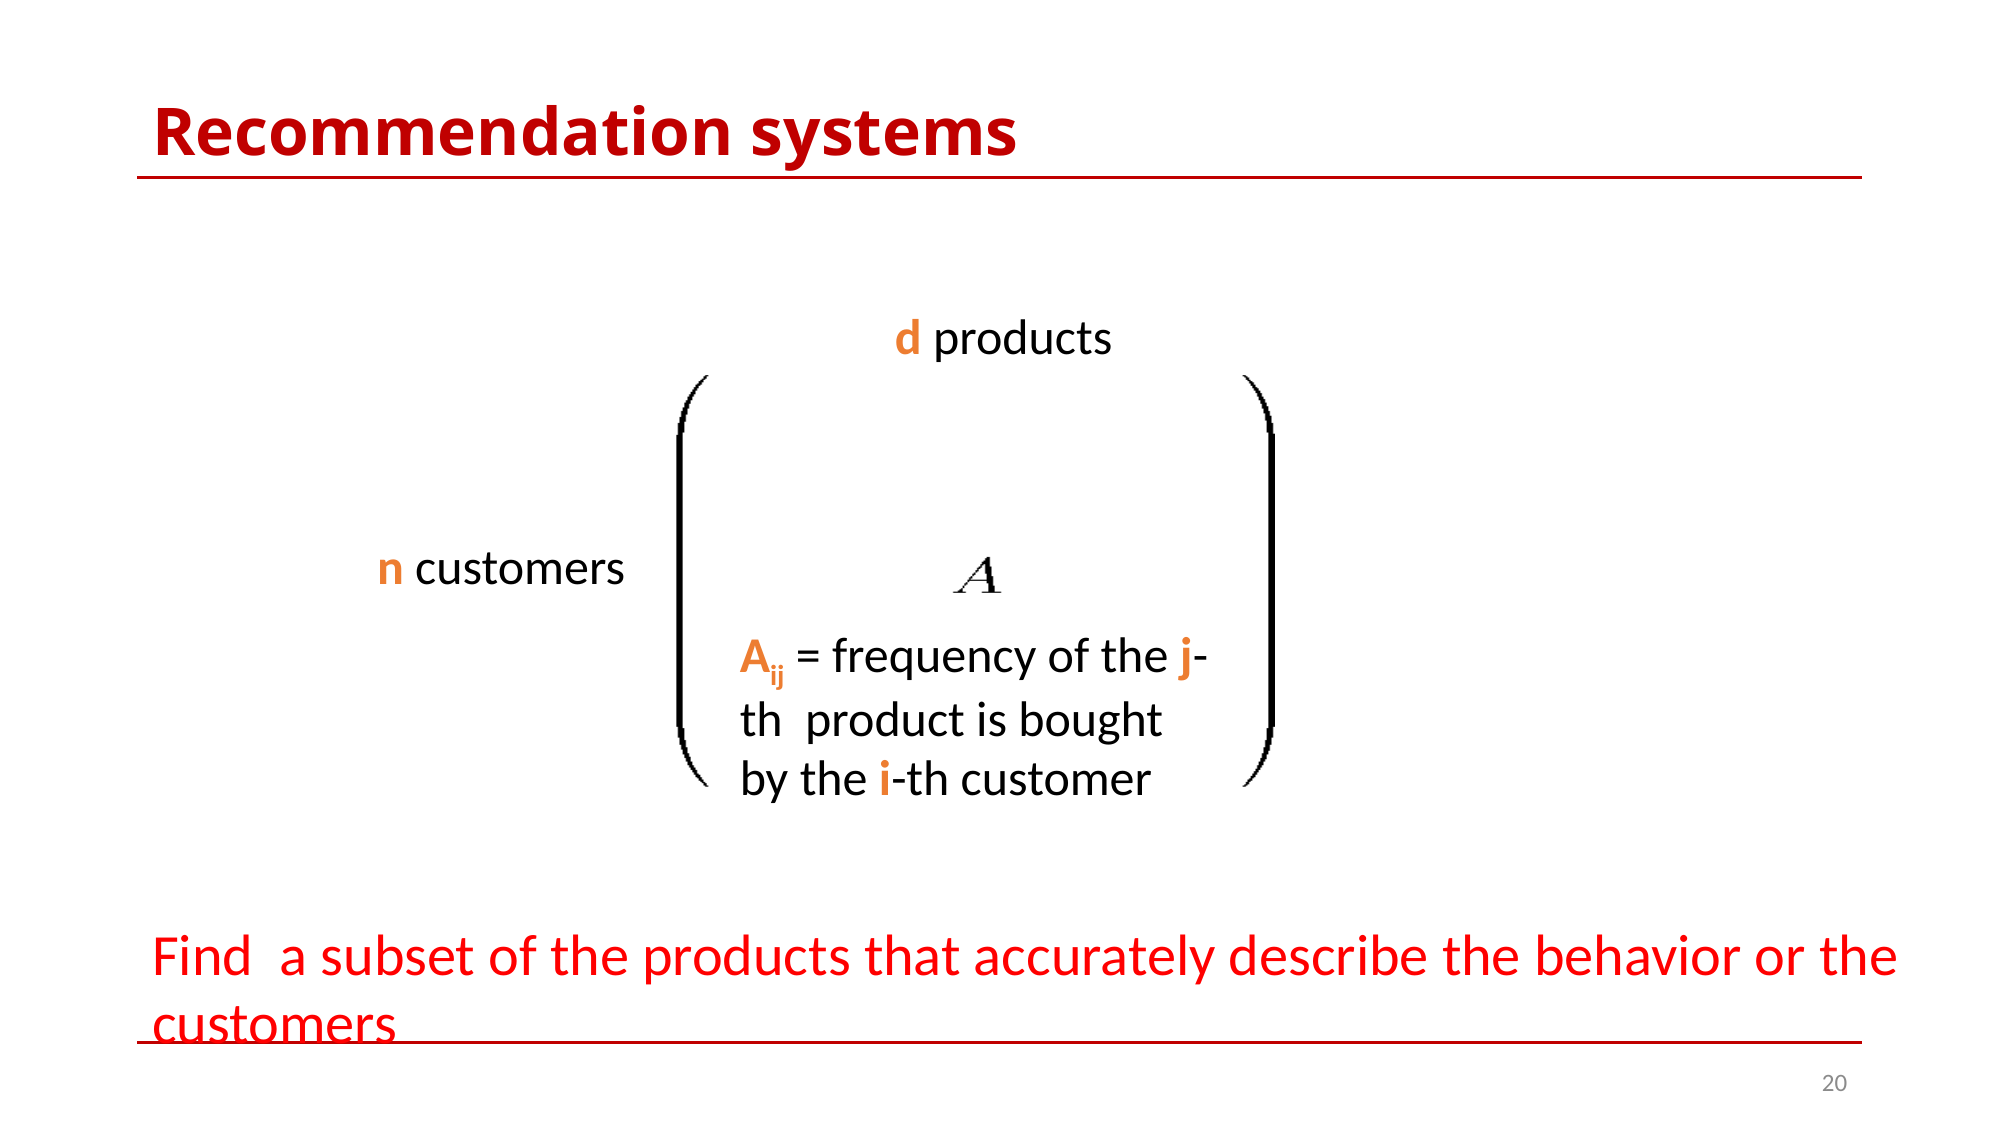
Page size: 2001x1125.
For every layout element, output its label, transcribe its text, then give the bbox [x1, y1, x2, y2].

slide_number 20 [1412, 1066, 1863, 1111]
text_box d products [687, 299, 1332, 449]
text_box n customers [362, 530, 650, 620]
picture [674, 374, 1275, 788]
title Recommendation systems [137, 90, 1863, 178]
text_box Aij = frequency of the j-th product is bought by the i-th customer [725, 788, 1225, 824]
text_box Find a subset of the products that accurately describe the behavior or the customers [137, 913, 1929, 1066]
